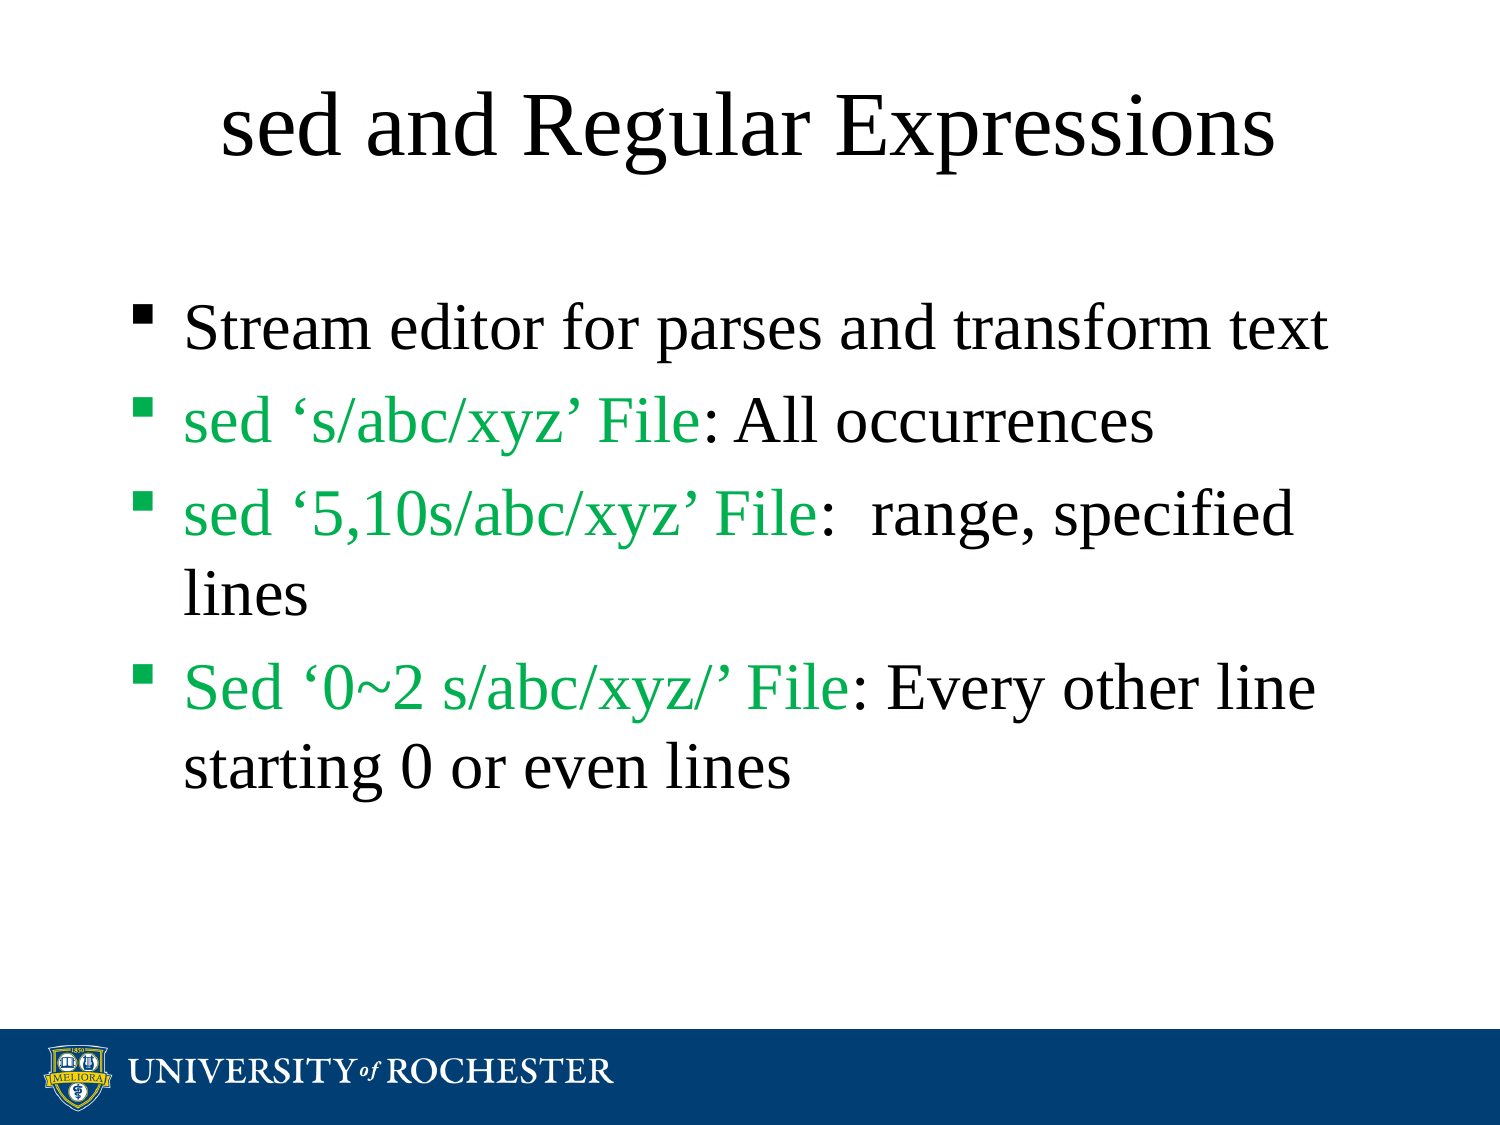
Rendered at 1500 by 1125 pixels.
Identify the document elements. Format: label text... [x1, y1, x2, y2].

list Stream editor for parses and transform text sed ‘s/abc/xyz’ File: All occurrences sed ‘5,10s/abc/xyz’ File: range, specified lines Sed ‘0~2 s/abc/xyz/’ File: Every other line starting 0 or even lines [112, 274, 1388, 951]
picture [0, 1029, 1500, 1125]
title sed and Regular Expressions [112, 24, 1388, 213]
